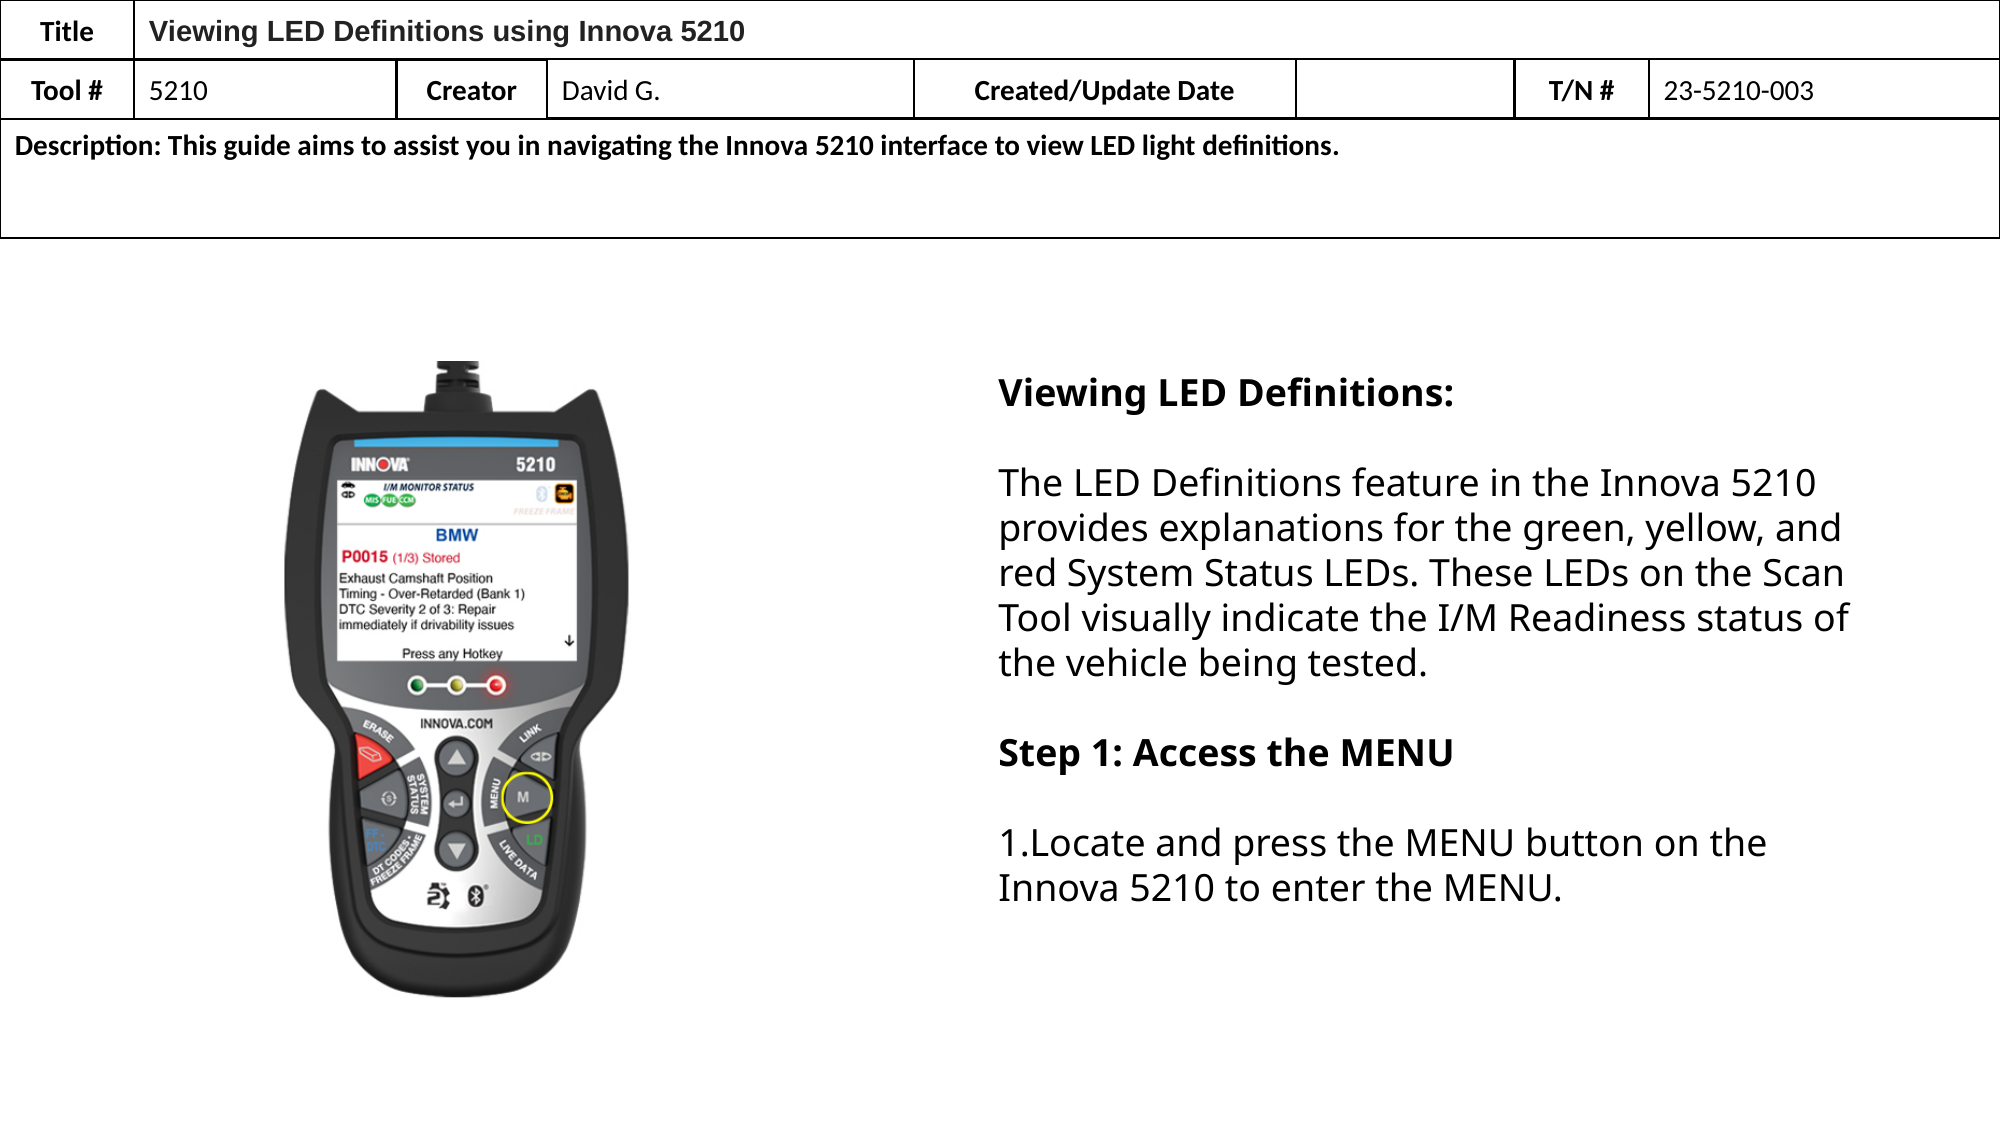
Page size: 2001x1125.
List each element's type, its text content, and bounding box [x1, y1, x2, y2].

text_box T/N # [1513, 58, 1648, 119]
text_box Description: This guide aims to assist you in navigating the Innova 5210 interface to view LED light definitions. [0, 119, 2000, 239]
text_box Viewing LED Definitions using Innova 5210 [133, 0, 2000, 60]
text_box Creator [395, 60, 548, 120]
text_box Viewing LED Definitions: The LED Definitions feature in the Innova 5210 provides explanations for the green, yellow, and red System Status LEDs. These LEDs on the Scan Tool visually indicate the I/M Readiness status of the vehicle being tested. Step 1: Access the MENU Locate and press the MENU button on the Innova 5210 to enter the MENU. [983, 361, 1907, 917]
text_box [1295, 60, 1513, 119]
text_box Created/Update Date [913, 60, 1295, 119]
text_box 5210 [133, 60, 395, 120]
text_box Title [0, 0, 133, 58]
text_box 23-5210-003 [1648, 58, 2000, 119]
text_box Tool # [0, 58, 133, 120]
text_box David G. [546, 60, 913, 119]
picture [134, 361, 779, 1007]
